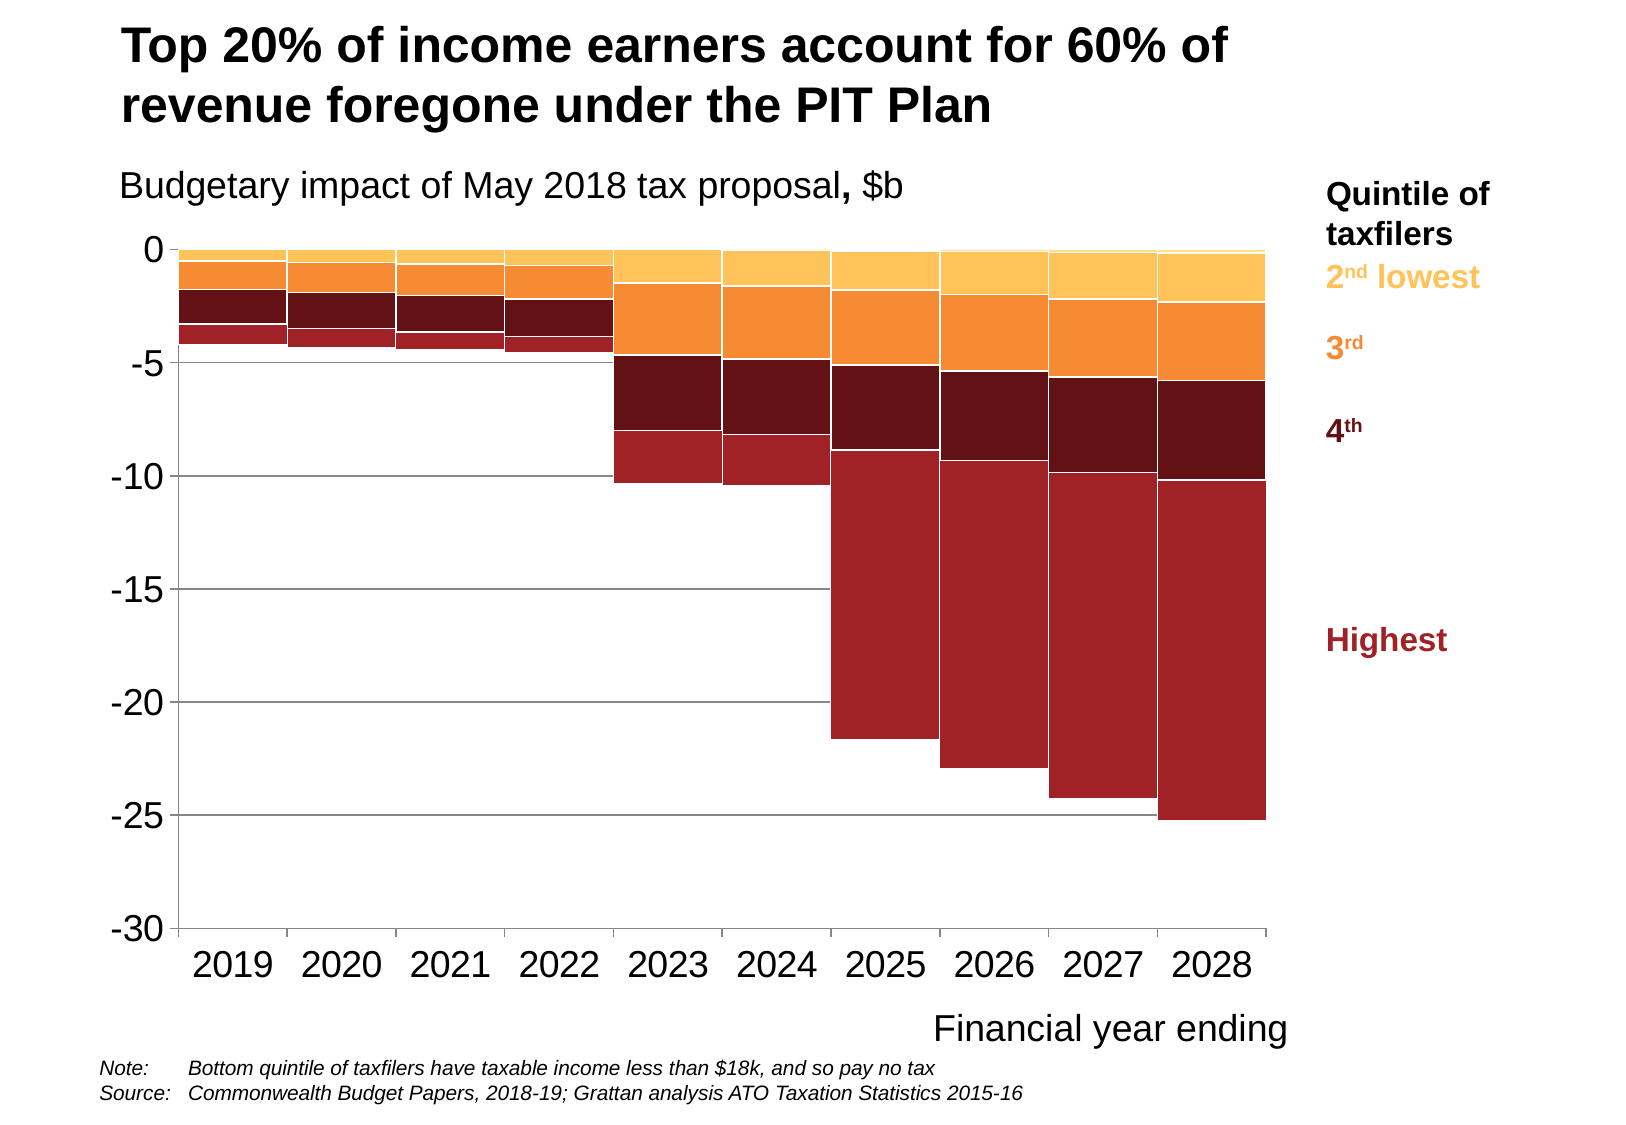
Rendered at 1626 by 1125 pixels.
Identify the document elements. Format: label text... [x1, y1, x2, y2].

text_box 4th [1325, 408, 1561, 449]
text_box Quintile of taxfilers [1325, 172, 1523, 253]
chart [103, 227, 1321, 1000]
text_box Budgetary impact of May 2018 tax proposal, $b [119, 160, 904, 206]
text_box 3rd [1325, 326, 1561, 367]
text_box 2nd lowest [1325, 255, 1561, 296]
text_box Financial year ending [711, 1007, 1289, 1050]
text_box Highest [1325, 618, 1561, 659]
text_box Top 20% of income earners account for 60% of revenue foregone under the PIT Plan [120, 12, 1255, 114]
text_box Note: Bottom quintile of taxfilers have taxable income less than $18k, and so pay no tax Source: Commonwealth Budget Papers, 2018-19; Grattan analysis ATO Taxation Statistics 2015-16 [99, 1054, 1556, 1105]
